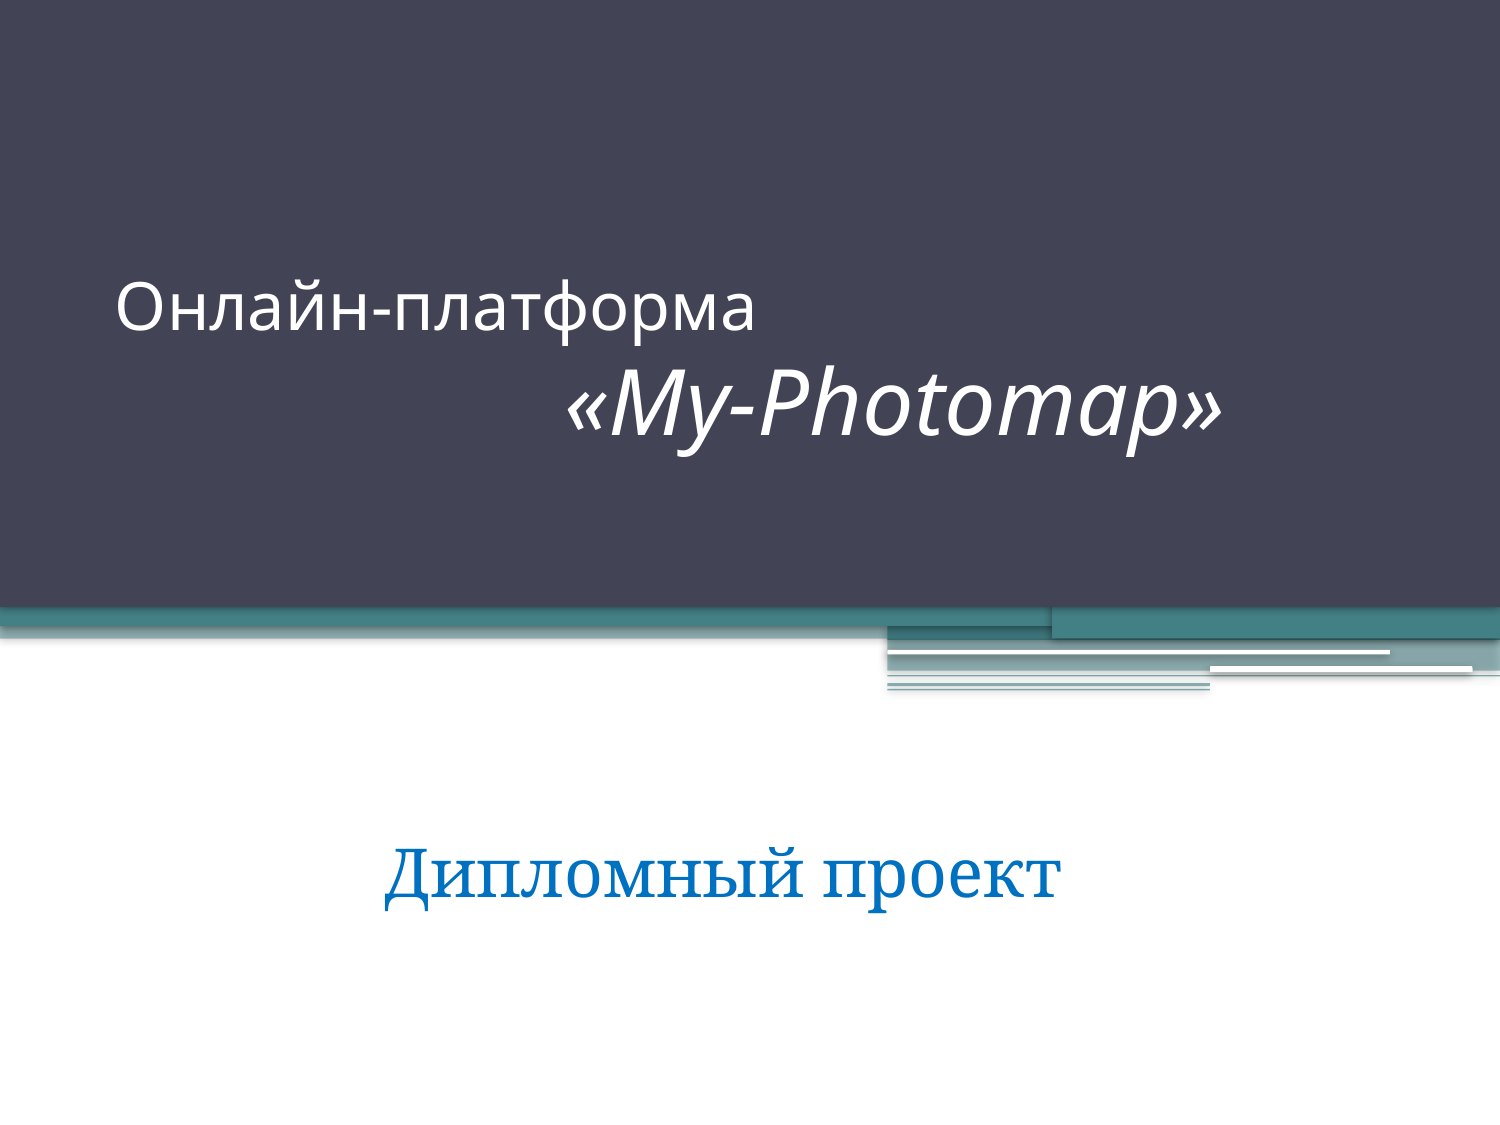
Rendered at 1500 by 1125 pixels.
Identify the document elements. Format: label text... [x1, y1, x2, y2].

subtitle Дипломный проект [360, 763, 1453, 1051]
title Онлайн-платформа «My-Photomap» [100, 219, 1376, 461]
